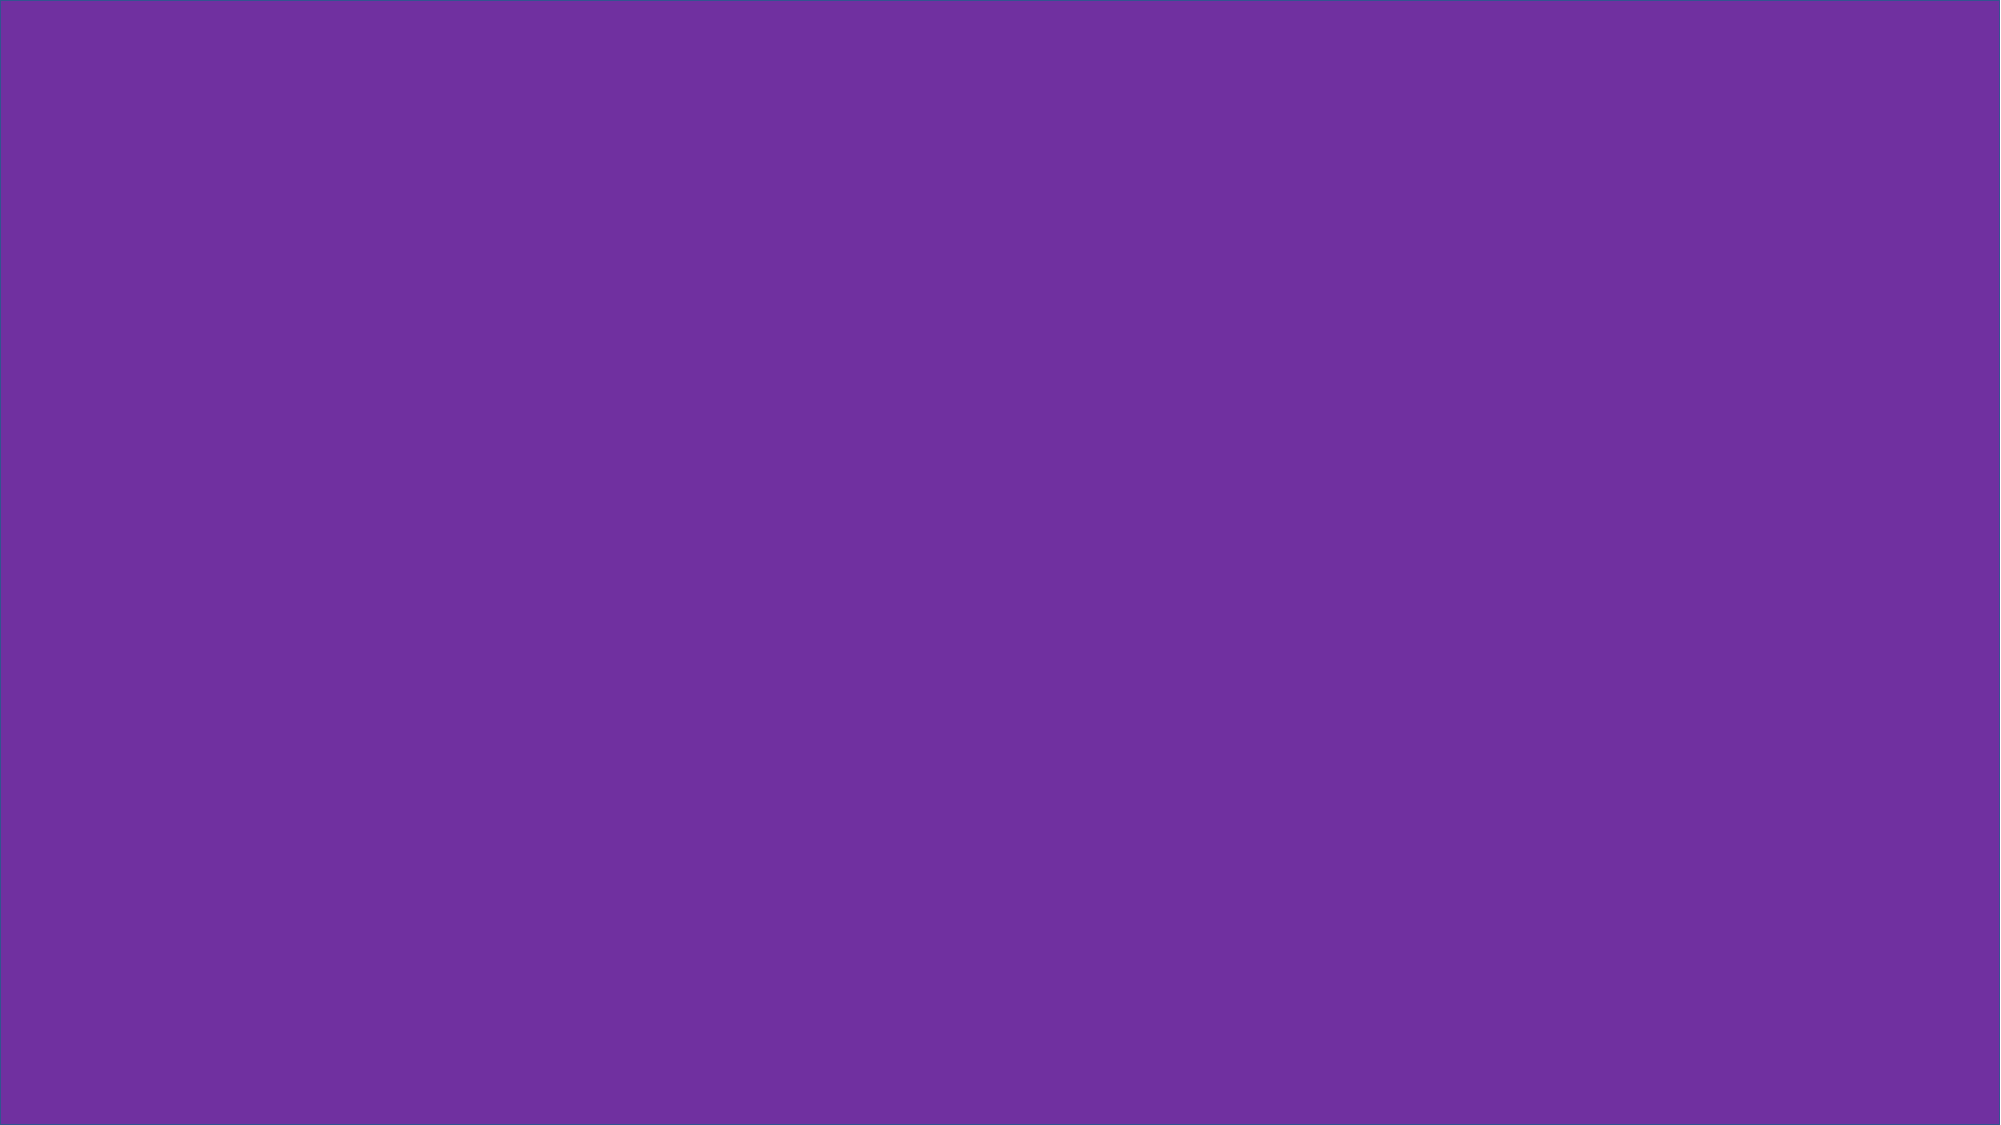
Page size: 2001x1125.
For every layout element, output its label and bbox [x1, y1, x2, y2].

text_box [0, 0, 2000, 1125]
